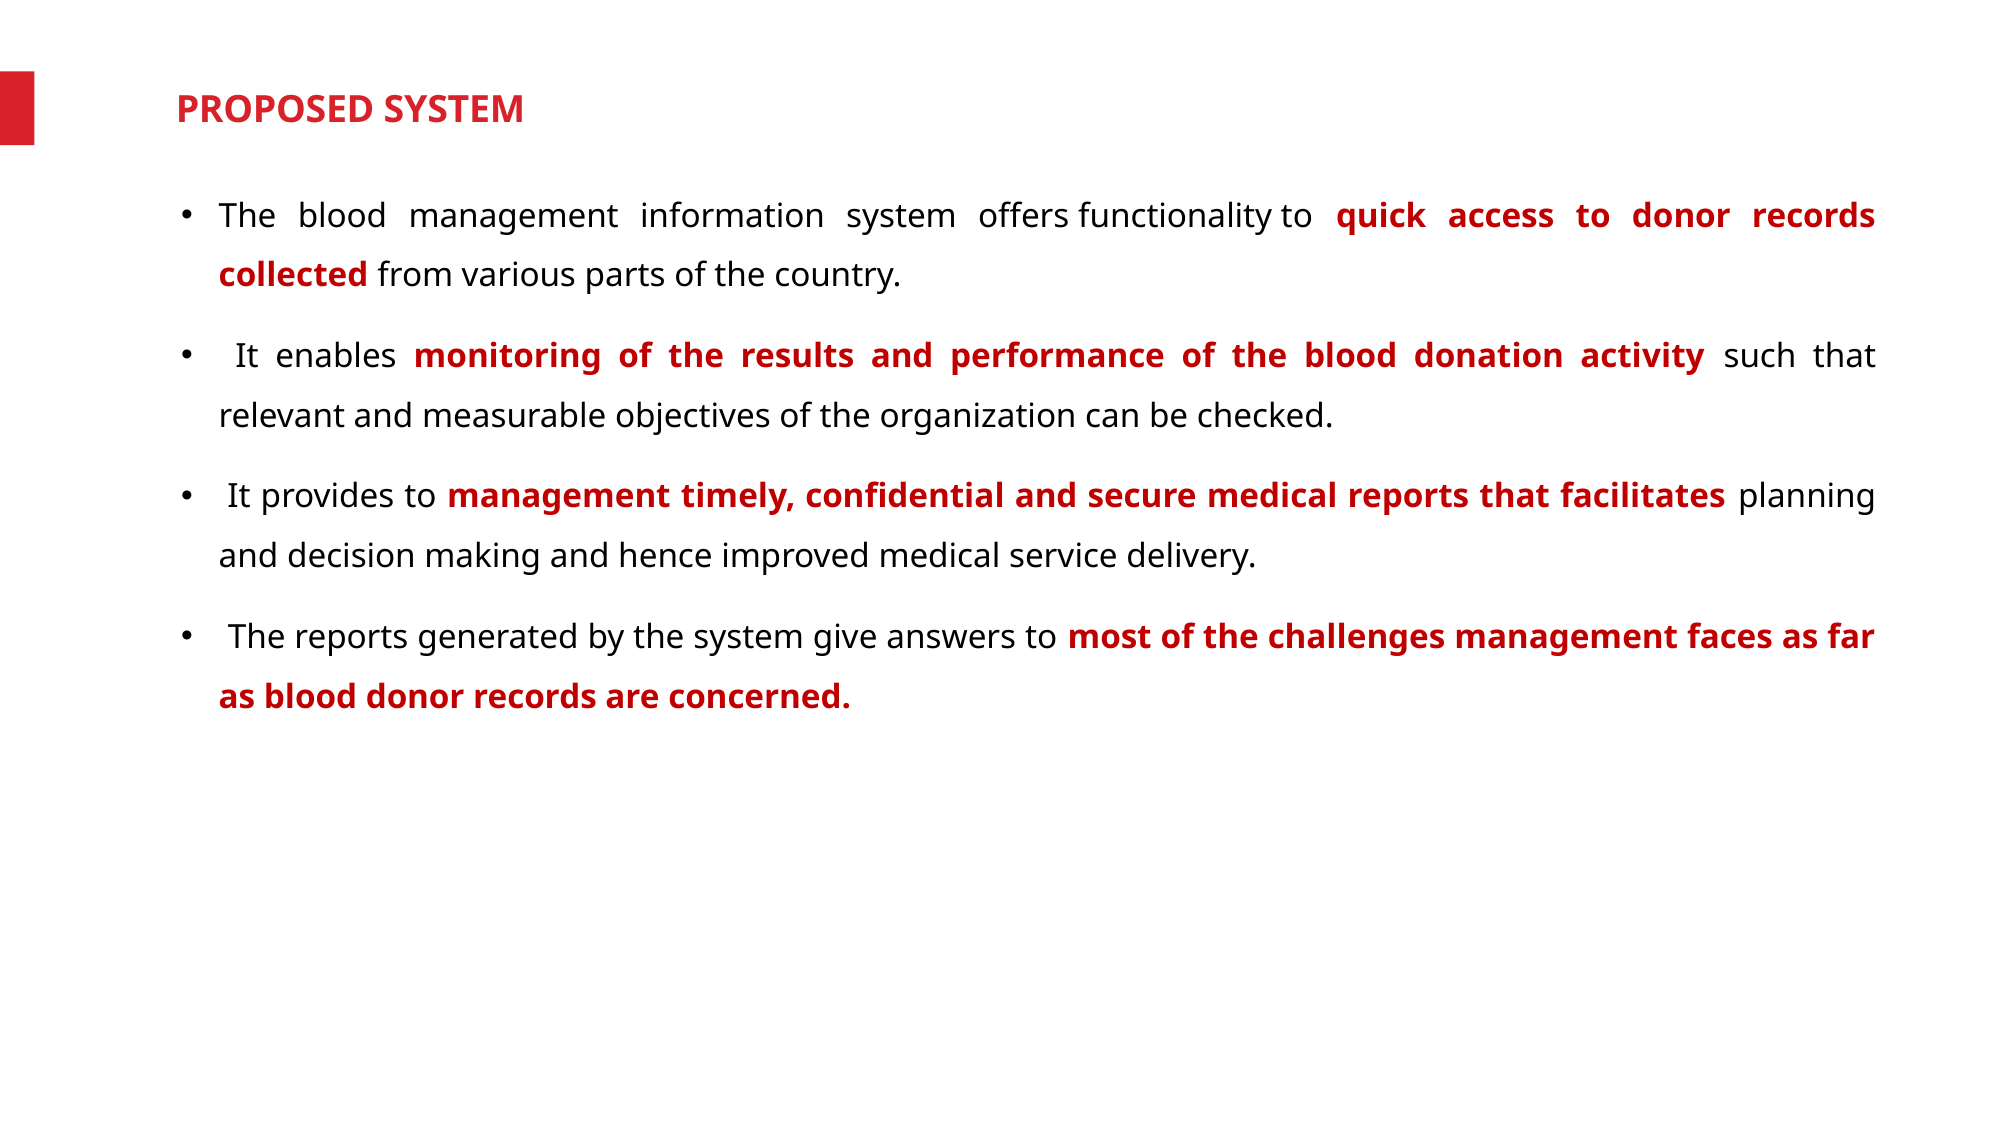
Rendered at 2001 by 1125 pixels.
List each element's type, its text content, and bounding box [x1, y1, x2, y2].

text_box PROPOSED SYSTEM [161, 78, 550, 138]
text_box [0, 71, 35, 146]
list The blood management information system offers functionality to quick access to donor records collected from various parts of the country. It enables monitoring of the results and performance of the blood donation activity such that relevant and measurable objectives of the organization can be checked. It provides to management timely, confidential and secure medical reports that facilitates planning and decision making and hence improved medical service delivery. The reports generated by the system give answers to most of the challenges management faces as far as blood donor records are concerned. [166, 166, 1892, 1040]
